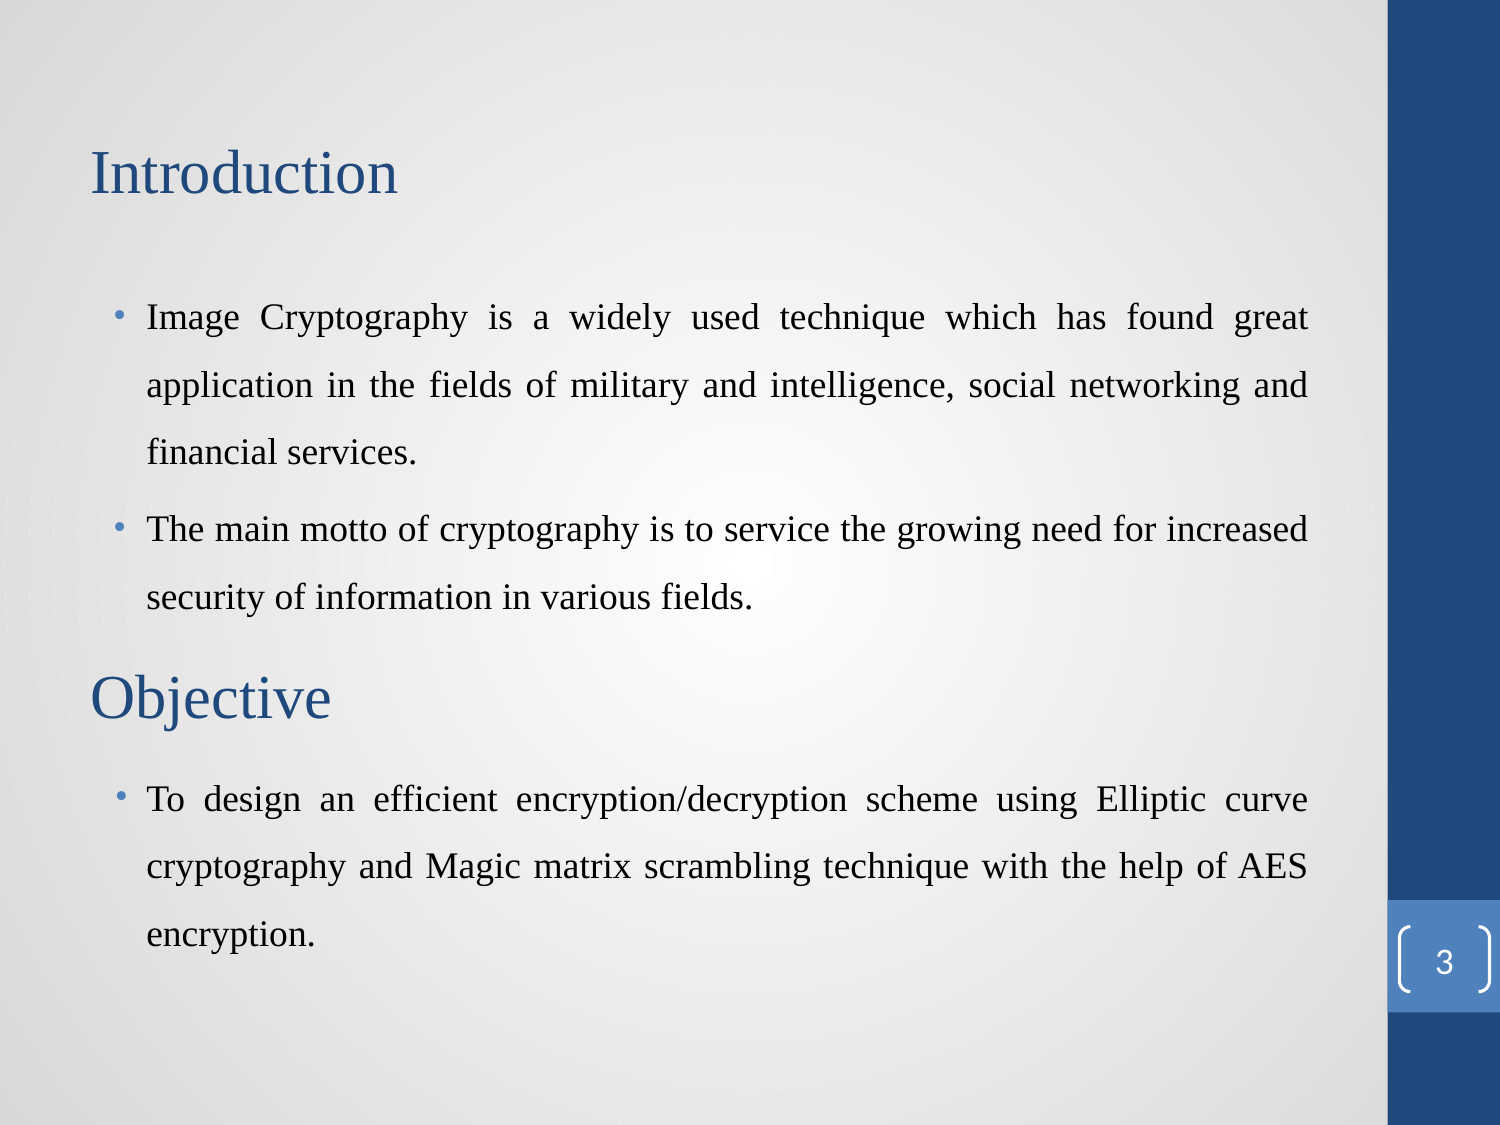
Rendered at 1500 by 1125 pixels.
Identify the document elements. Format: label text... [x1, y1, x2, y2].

text_box To design an efficient encryption/decryption scheme using Elliptic curve cryptography and Magic matrix scrambling technique with the help of AES encryption. [75, 743, 1325, 969]
slide_number ‹#› [1397, 925, 1492, 994]
title Introduction [75, 75, 1325, 262]
text_box Objective [75, 562, 1325, 743]
list Image Cryptography is a widely used technique which has found great application in the fields of military and intelligence, social networking and financial services. The main motto of cryptography is to service the growing need for increased security of information in various fields. [75, 262, 1325, 562]
